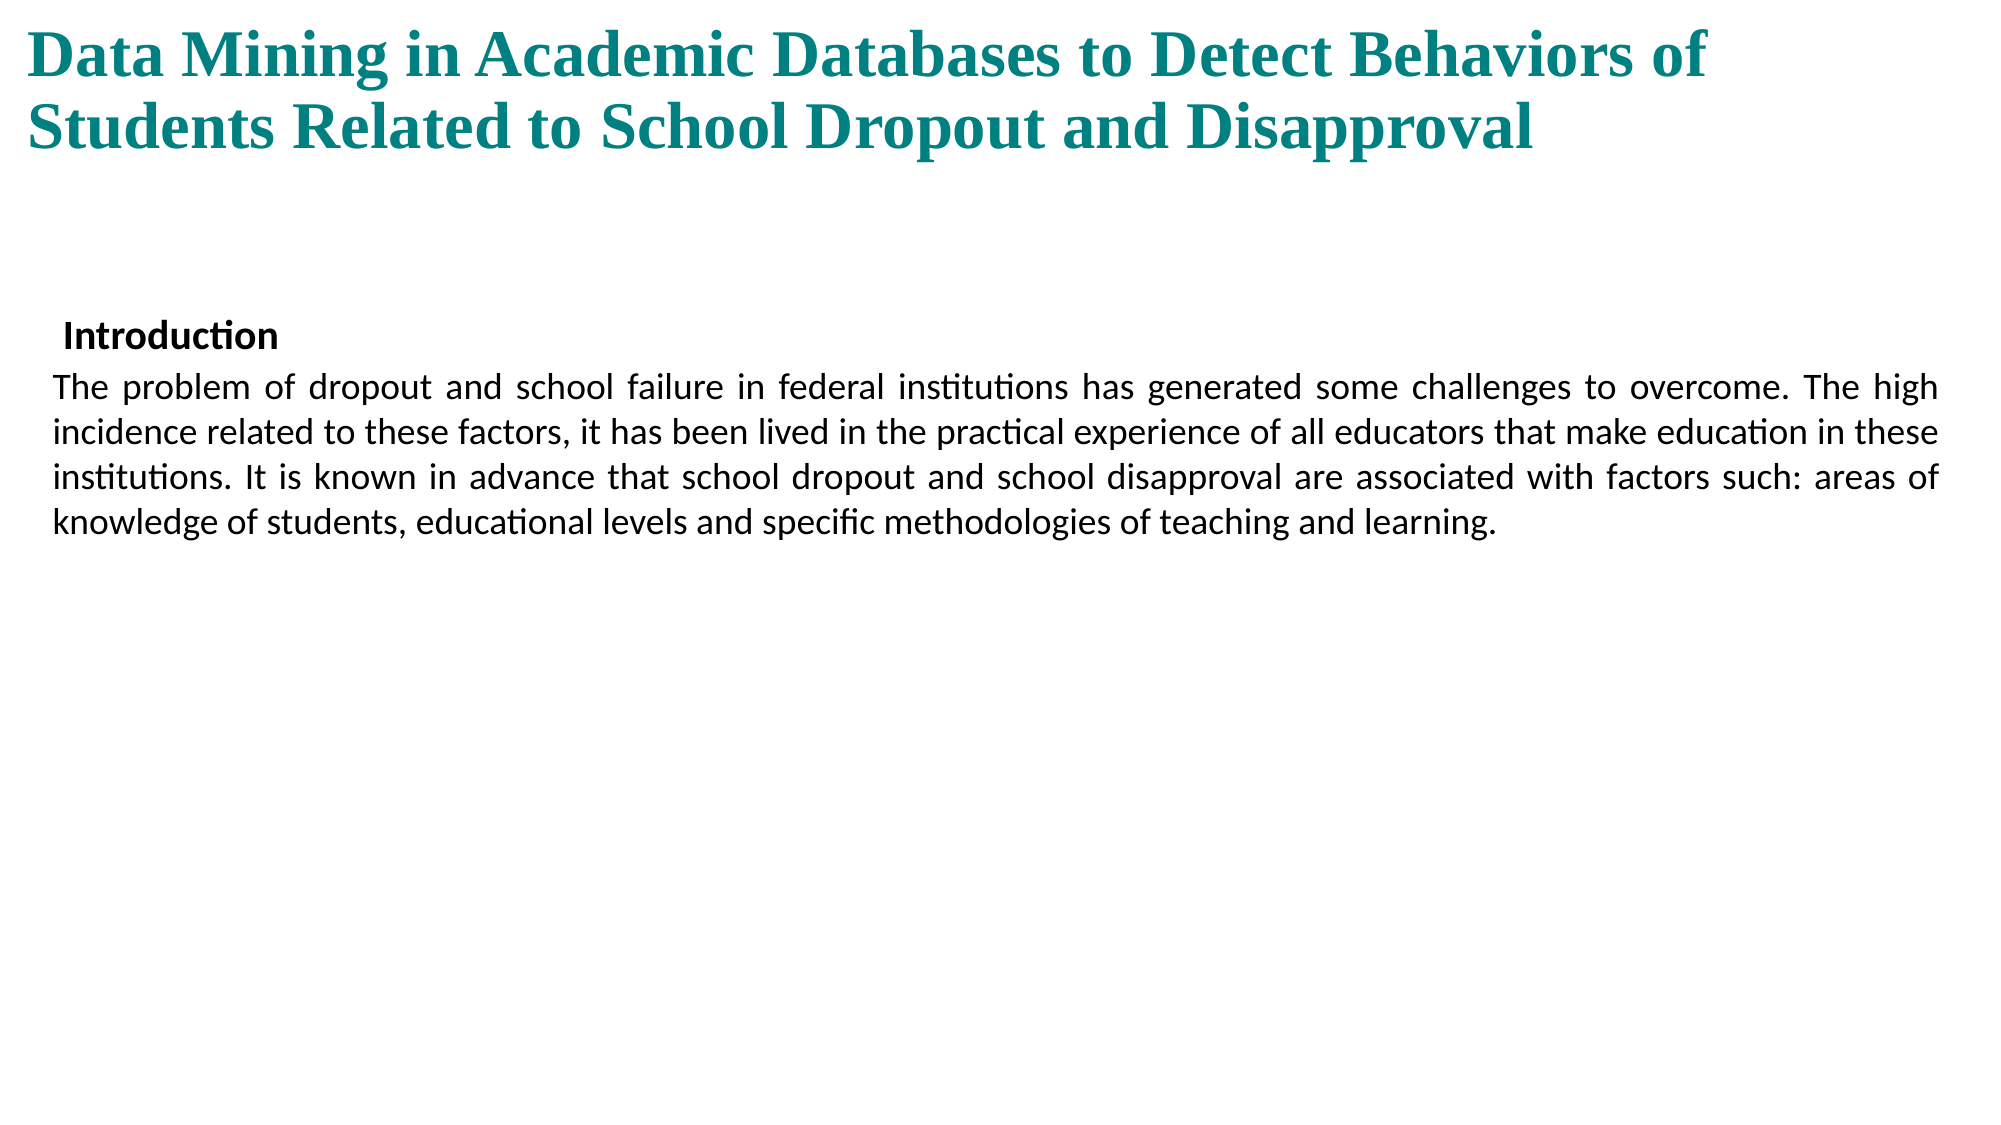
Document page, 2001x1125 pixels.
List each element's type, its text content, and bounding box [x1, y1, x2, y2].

text_box Data Mining in Academic Databases to Detect Behaviors of Students Related to School Dropout and Disapproval [12, 11, 1990, 190]
text_box The problem of dropout and school failure in federal institutions has generated some challenges to overcome. The high incidence related to these factors, it has been lived in the practical experience of all educators that make education in these institutions. It is known in advance that school dropout and school disapproval are associated with factors such: areas of knowledge of students, educational levels and specific methodologies of teaching and learning. [37, 354, 1957, 550]
text_box Introduction [48, 299, 1957, 365]
